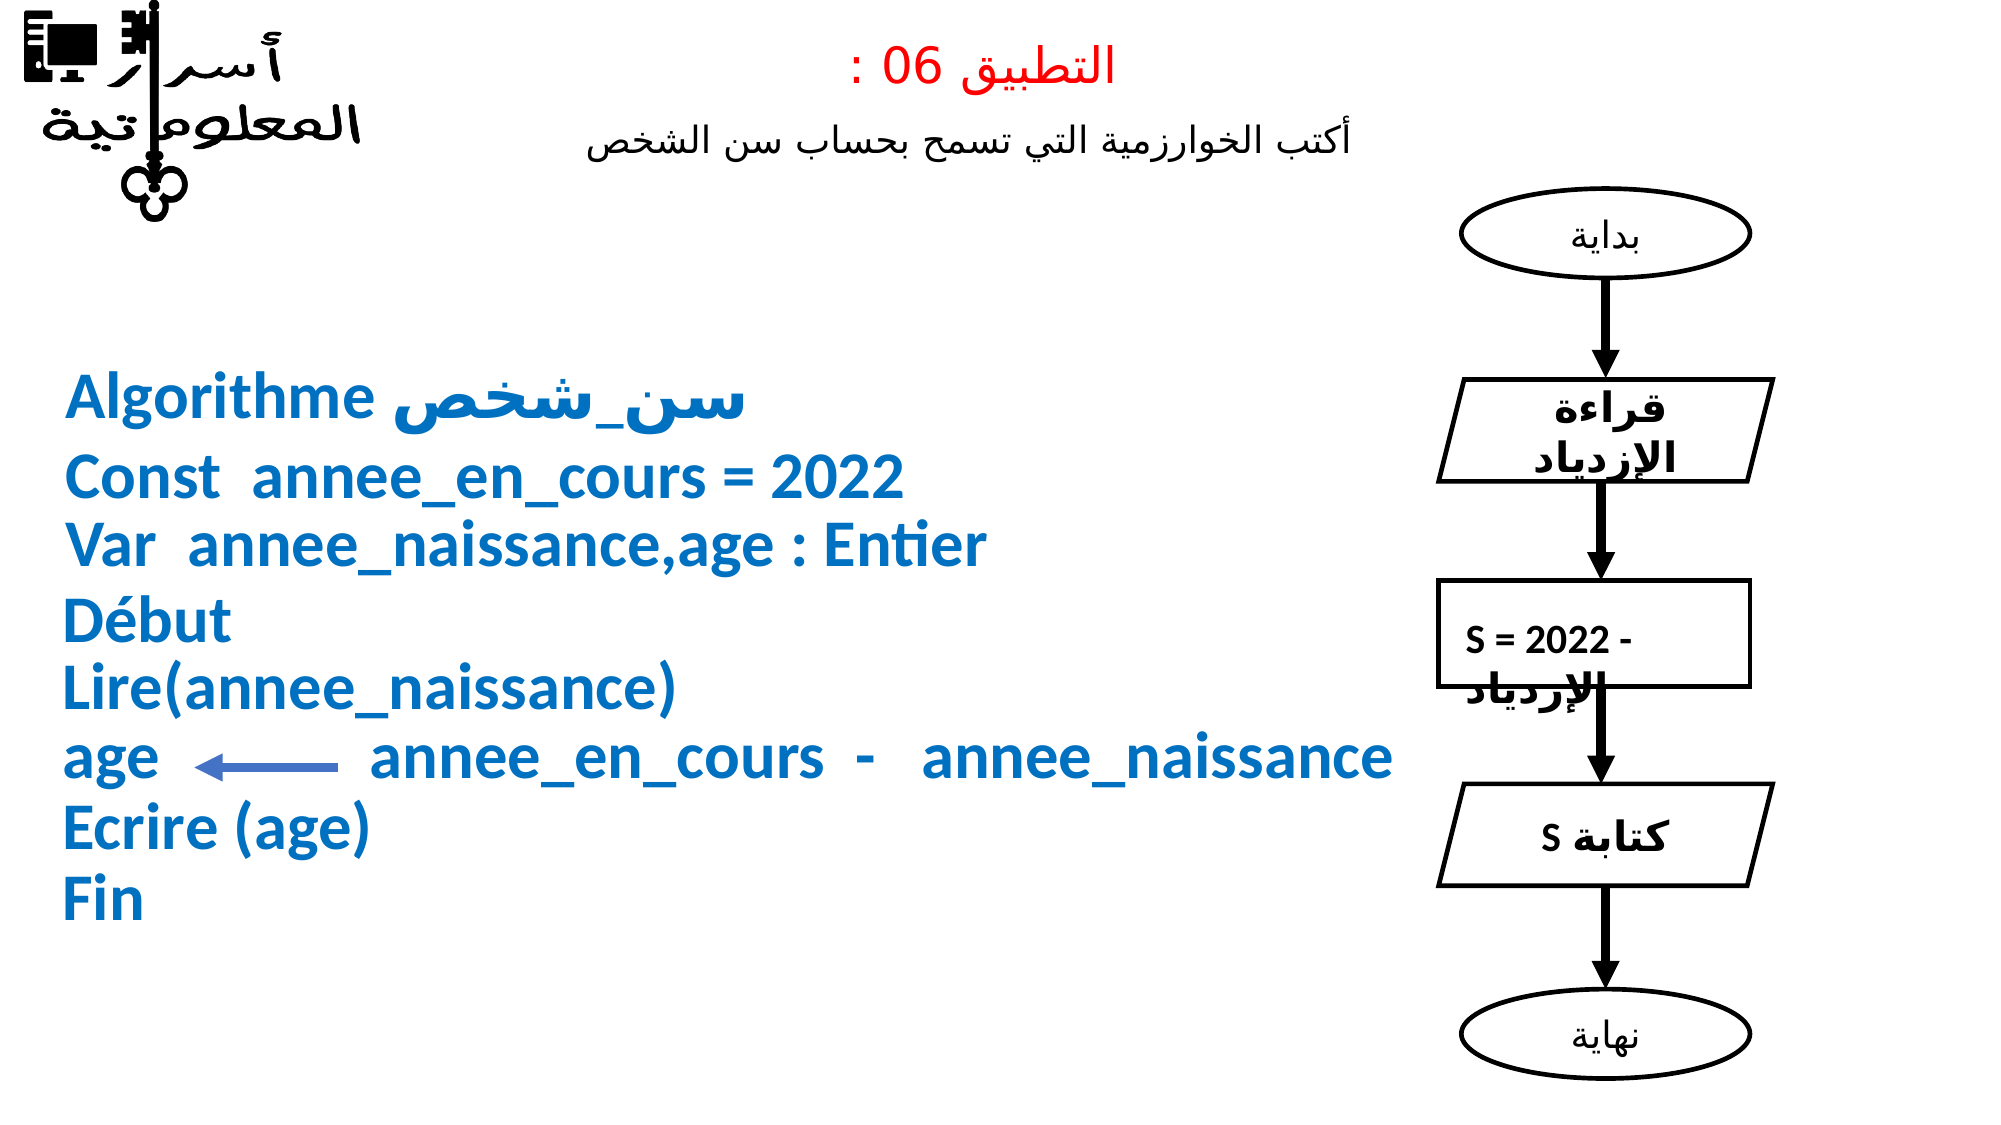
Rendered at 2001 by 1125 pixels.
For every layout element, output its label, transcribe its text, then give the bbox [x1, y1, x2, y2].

picture [24, 0, 360, 222]
text_box التطبيق 06 : أكتب الخوارزمية التي تسمح بحساب سن الشخص [231, 25, 1719, 168]
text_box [1438, 188, 1773, 1079]
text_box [47, 343, 1414, 930]
